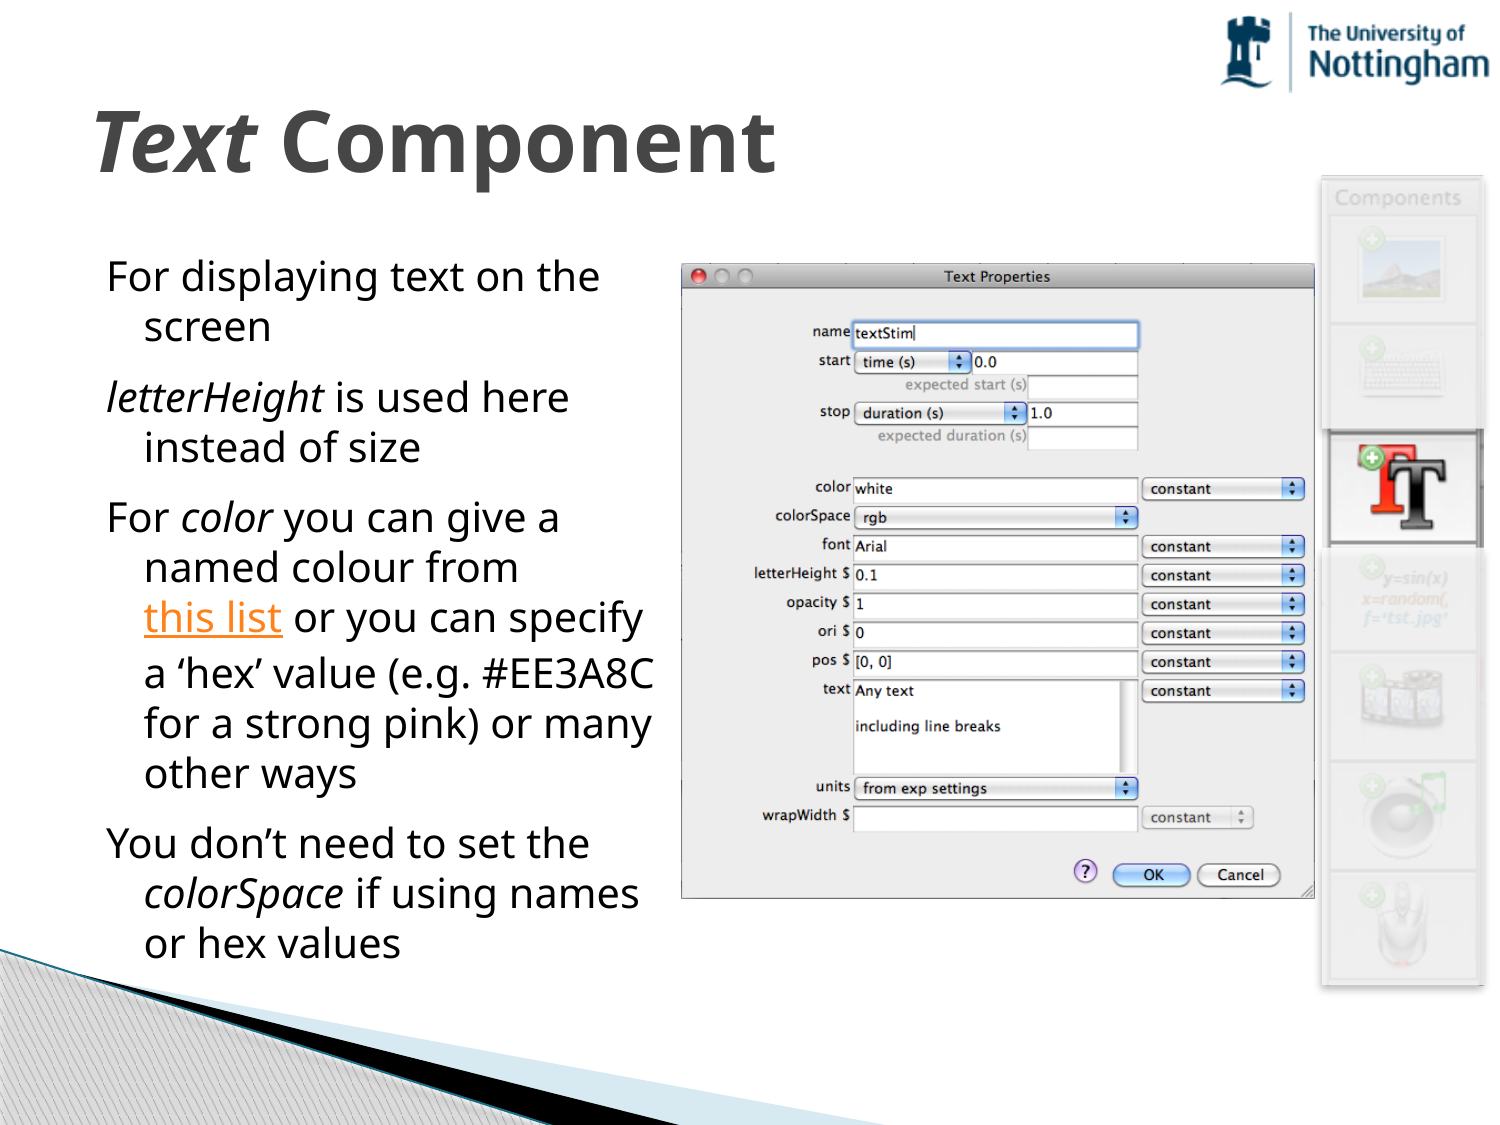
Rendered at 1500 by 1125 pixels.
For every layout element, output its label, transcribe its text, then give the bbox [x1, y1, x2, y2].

title Text Component [75, 45, 1425, 233]
list For displaying text on the screen letterHeight is used here instead of size For color you can give a named colour from this list or you can specify a ‘hex’ value (e.g. #EE3A8C for a strong pink) or many other ways You don’t need to set the colorSpace if using names or hex values [74, 242, 672, 986]
picture [681, 263, 1315, 899]
picture [1321, 175, 1485, 986]
picture [1219, 11, 1490, 93]
